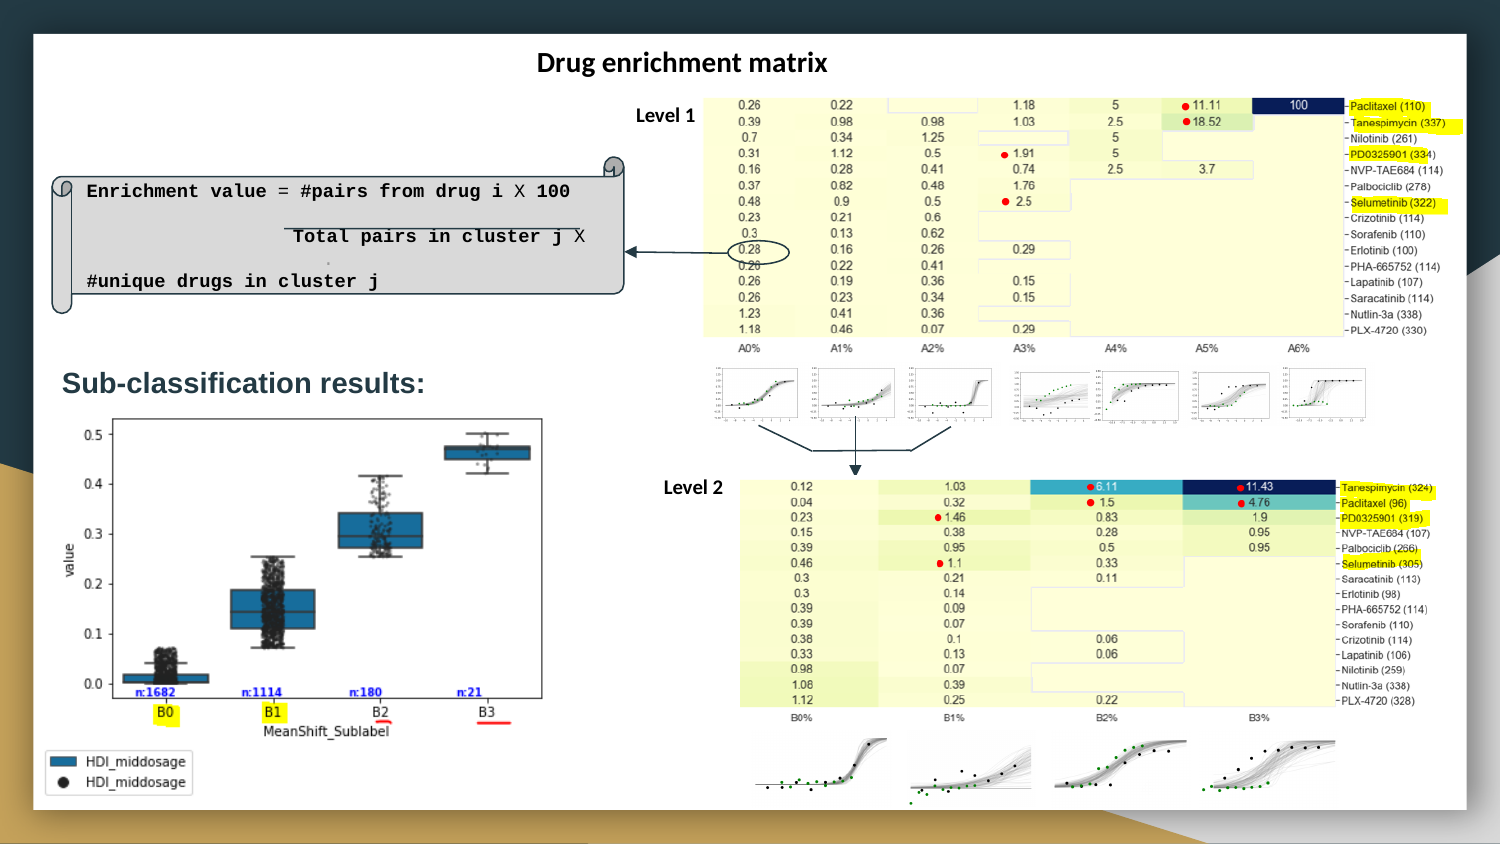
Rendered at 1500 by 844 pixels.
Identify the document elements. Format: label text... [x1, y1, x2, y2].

picture [739, 475, 1438, 809]
text_box Enrichment value = #pairs from drug i X 100 Total pairs in cluster j X . #unique drugs in cluster j [52, 157, 624, 314]
text_box Level 2 [648, 458, 759, 498]
text_box Level 1 [620, 86, 731, 126]
title Sub-classification results: [46, 335, 457, 417]
picture [702, 96, 1464, 428]
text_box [758, 425, 813, 452]
picture [36, 412, 549, 809]
text_box Drug enrichment matrix [521, 28, 1228, 80]
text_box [910, 426, 952, 452]
